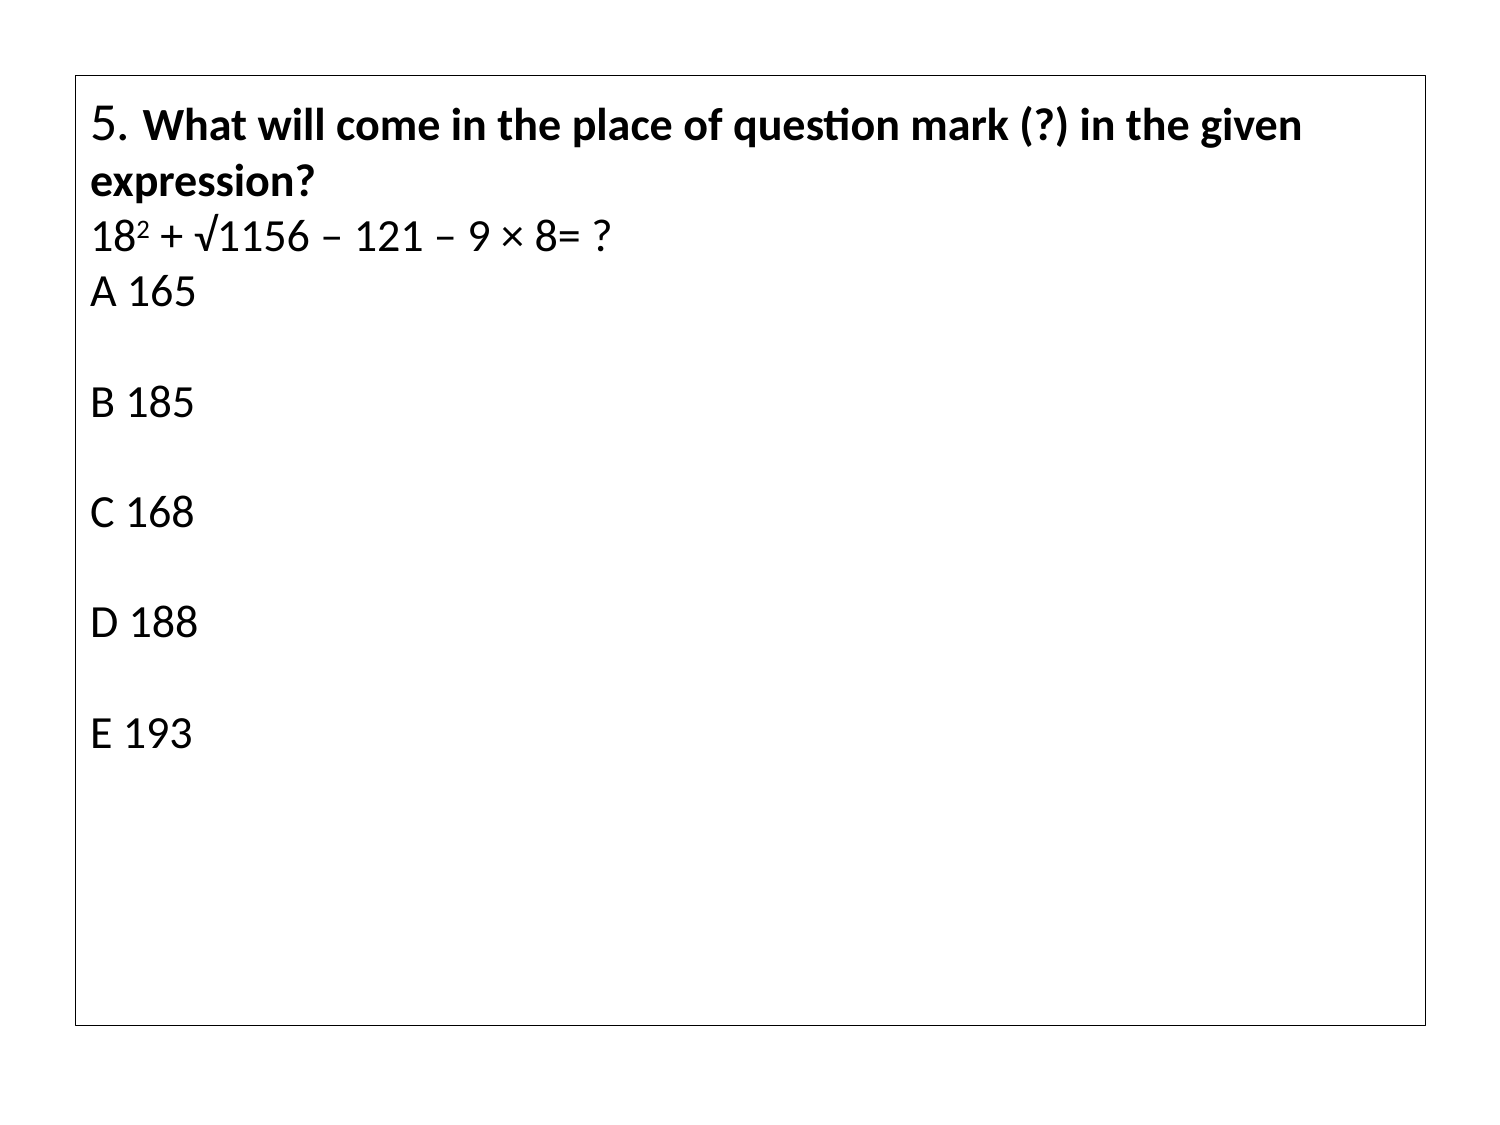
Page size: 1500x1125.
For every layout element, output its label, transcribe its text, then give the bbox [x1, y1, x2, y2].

title 5. What will come in the place of question mark (?) in the given expression? 182 + √1156 – 121 – 9 × 8= ? A 165 B 185 C 168 D 188 E 193 [75, 75, 1425, 1025]
